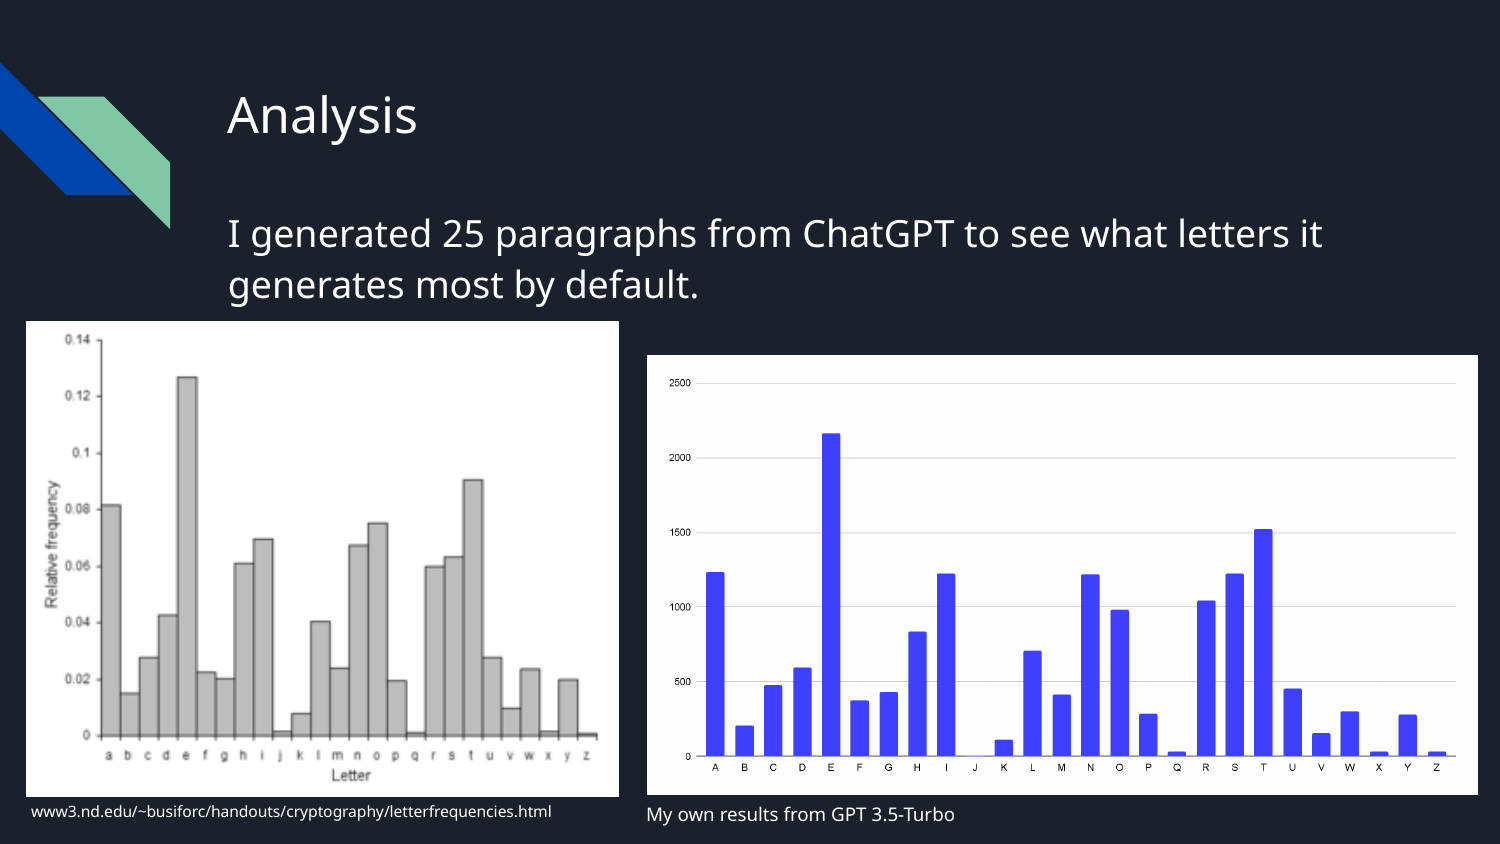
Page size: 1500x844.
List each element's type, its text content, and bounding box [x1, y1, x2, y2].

list My own results from GPT 3.5-Turbo [630, 784, 1246, 844]
list www3.nd.edu/~busiforc/handouts/cryptography/letterfrequencies.html [16, 784, 630, 844]
list I generated 25 paragraphs from ChatGPT to see what letters it generates most by default. [212, 187, 1434, 308]
title Analysis [212, 64, 1368, 187]
picture [25, 321, 619, 798]
picture [646, 355, 1478, 796]
